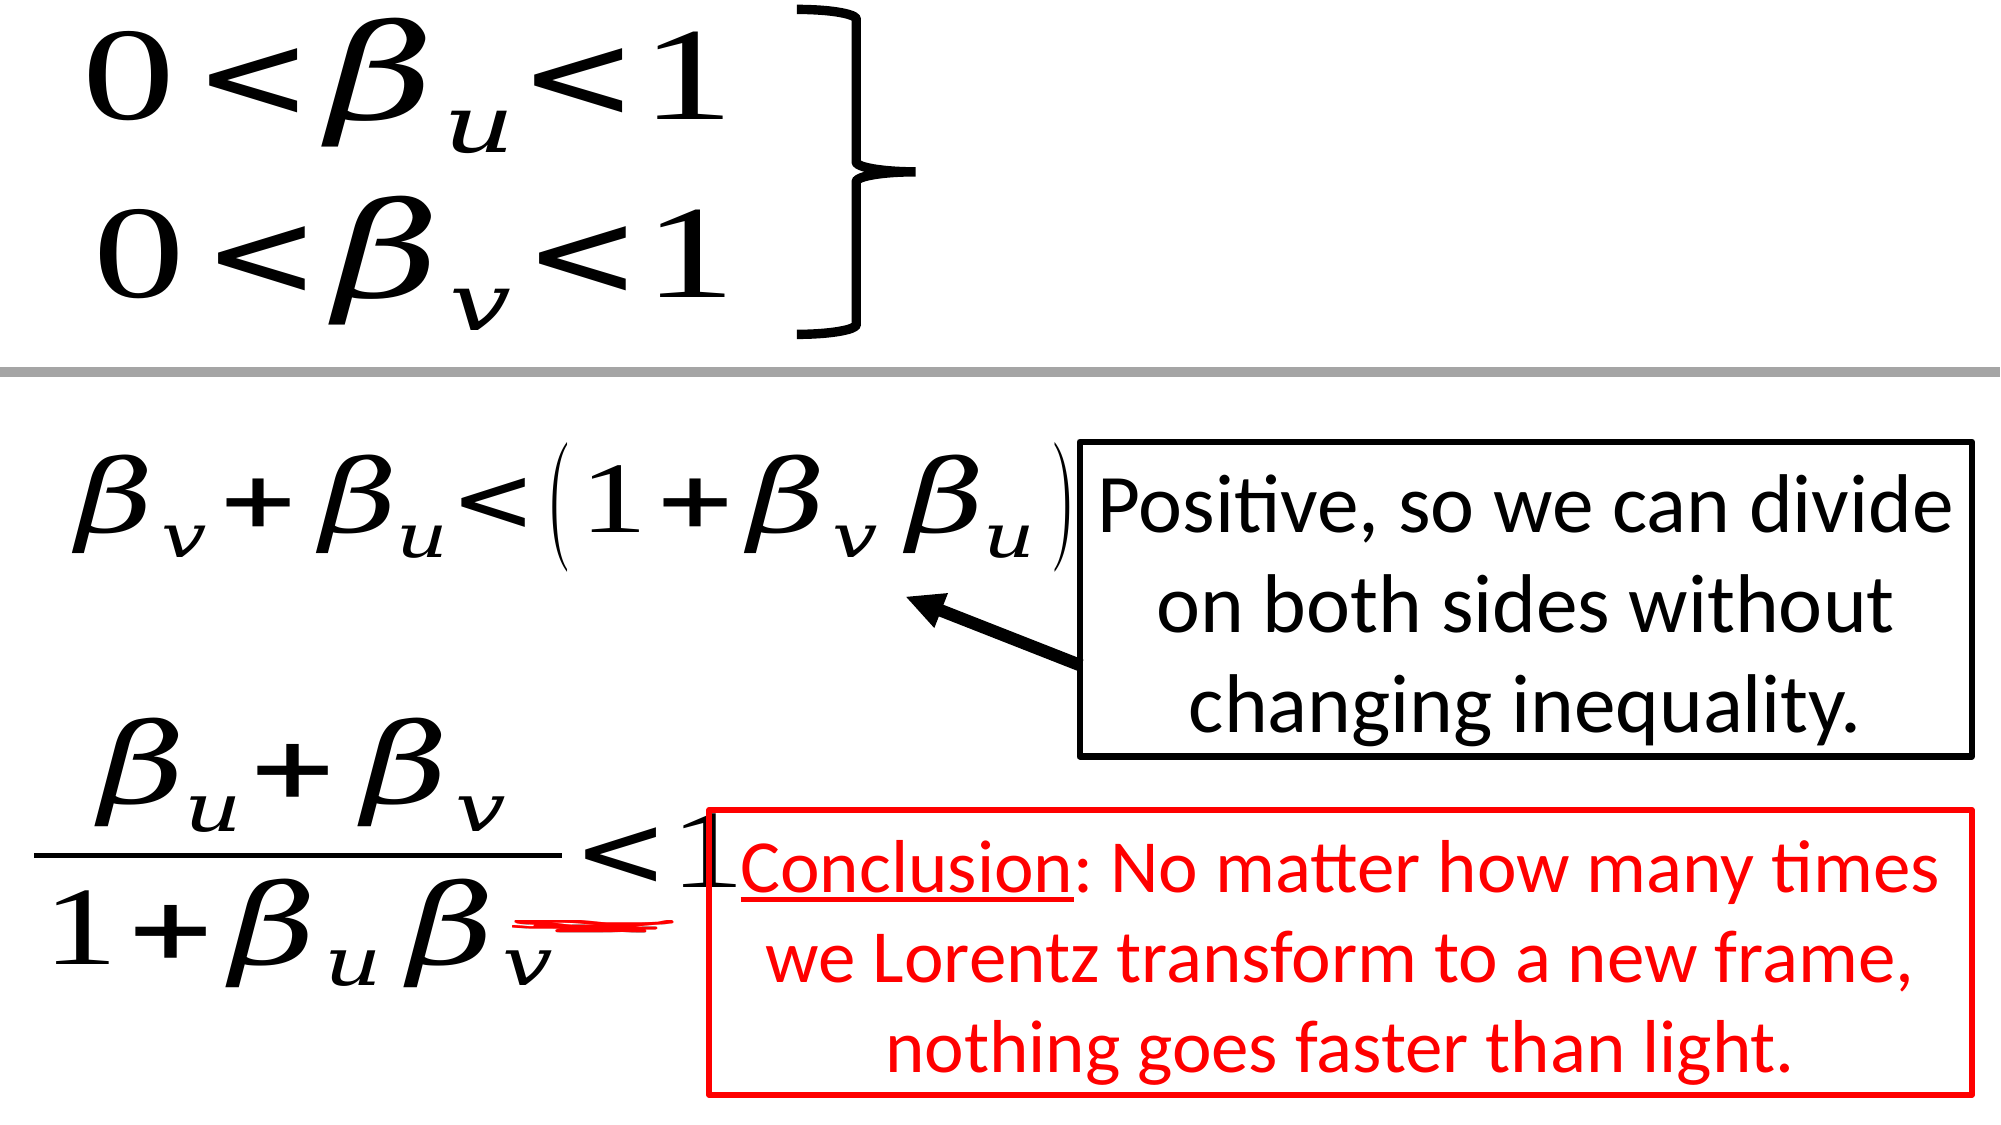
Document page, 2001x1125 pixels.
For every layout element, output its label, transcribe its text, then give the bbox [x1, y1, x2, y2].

text_box [796, 8, 916, 335]
picture [512, 920, 683, 939]
text_box Conclusion: No matter how many times we Lorentz transform to a new frame, nothing goes faster than light. [709, 810, 1972, 1095]
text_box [906, 441, 1972, 760]
